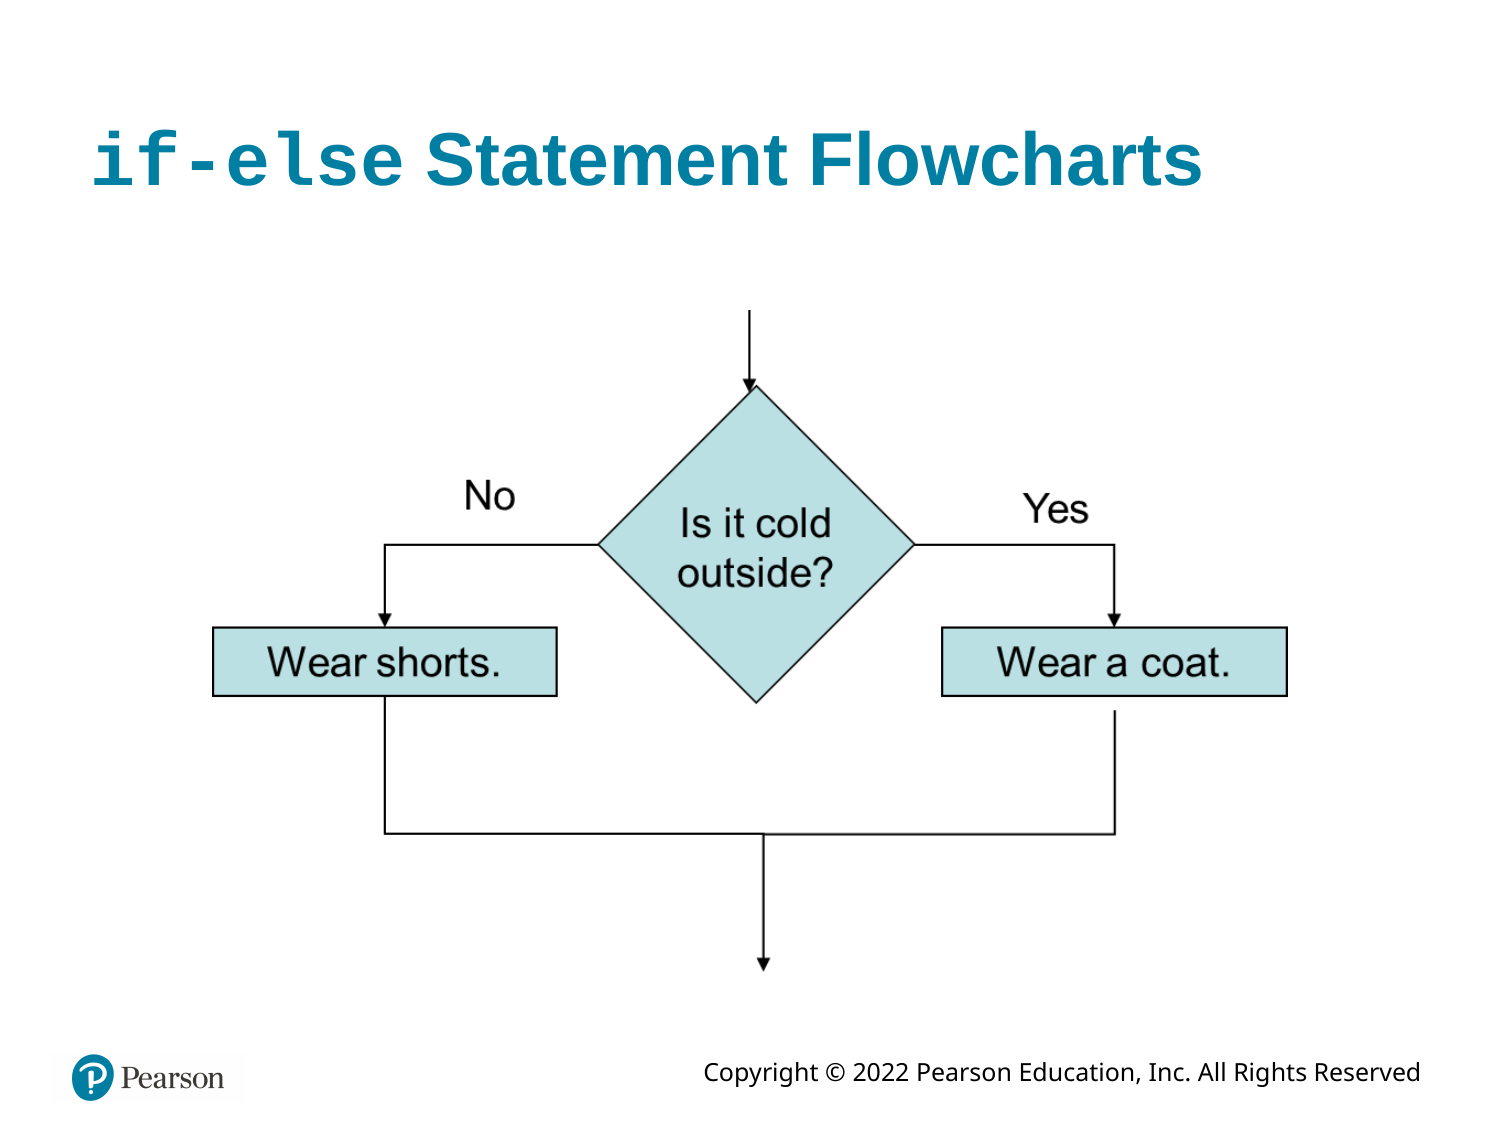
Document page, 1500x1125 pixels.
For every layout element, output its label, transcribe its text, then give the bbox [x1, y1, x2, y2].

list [212, 310, 1288, 986]
picture [51, 1053, 245, 1102]
title if-else Statement Flowcharts [75, 35, 1425, 216]
